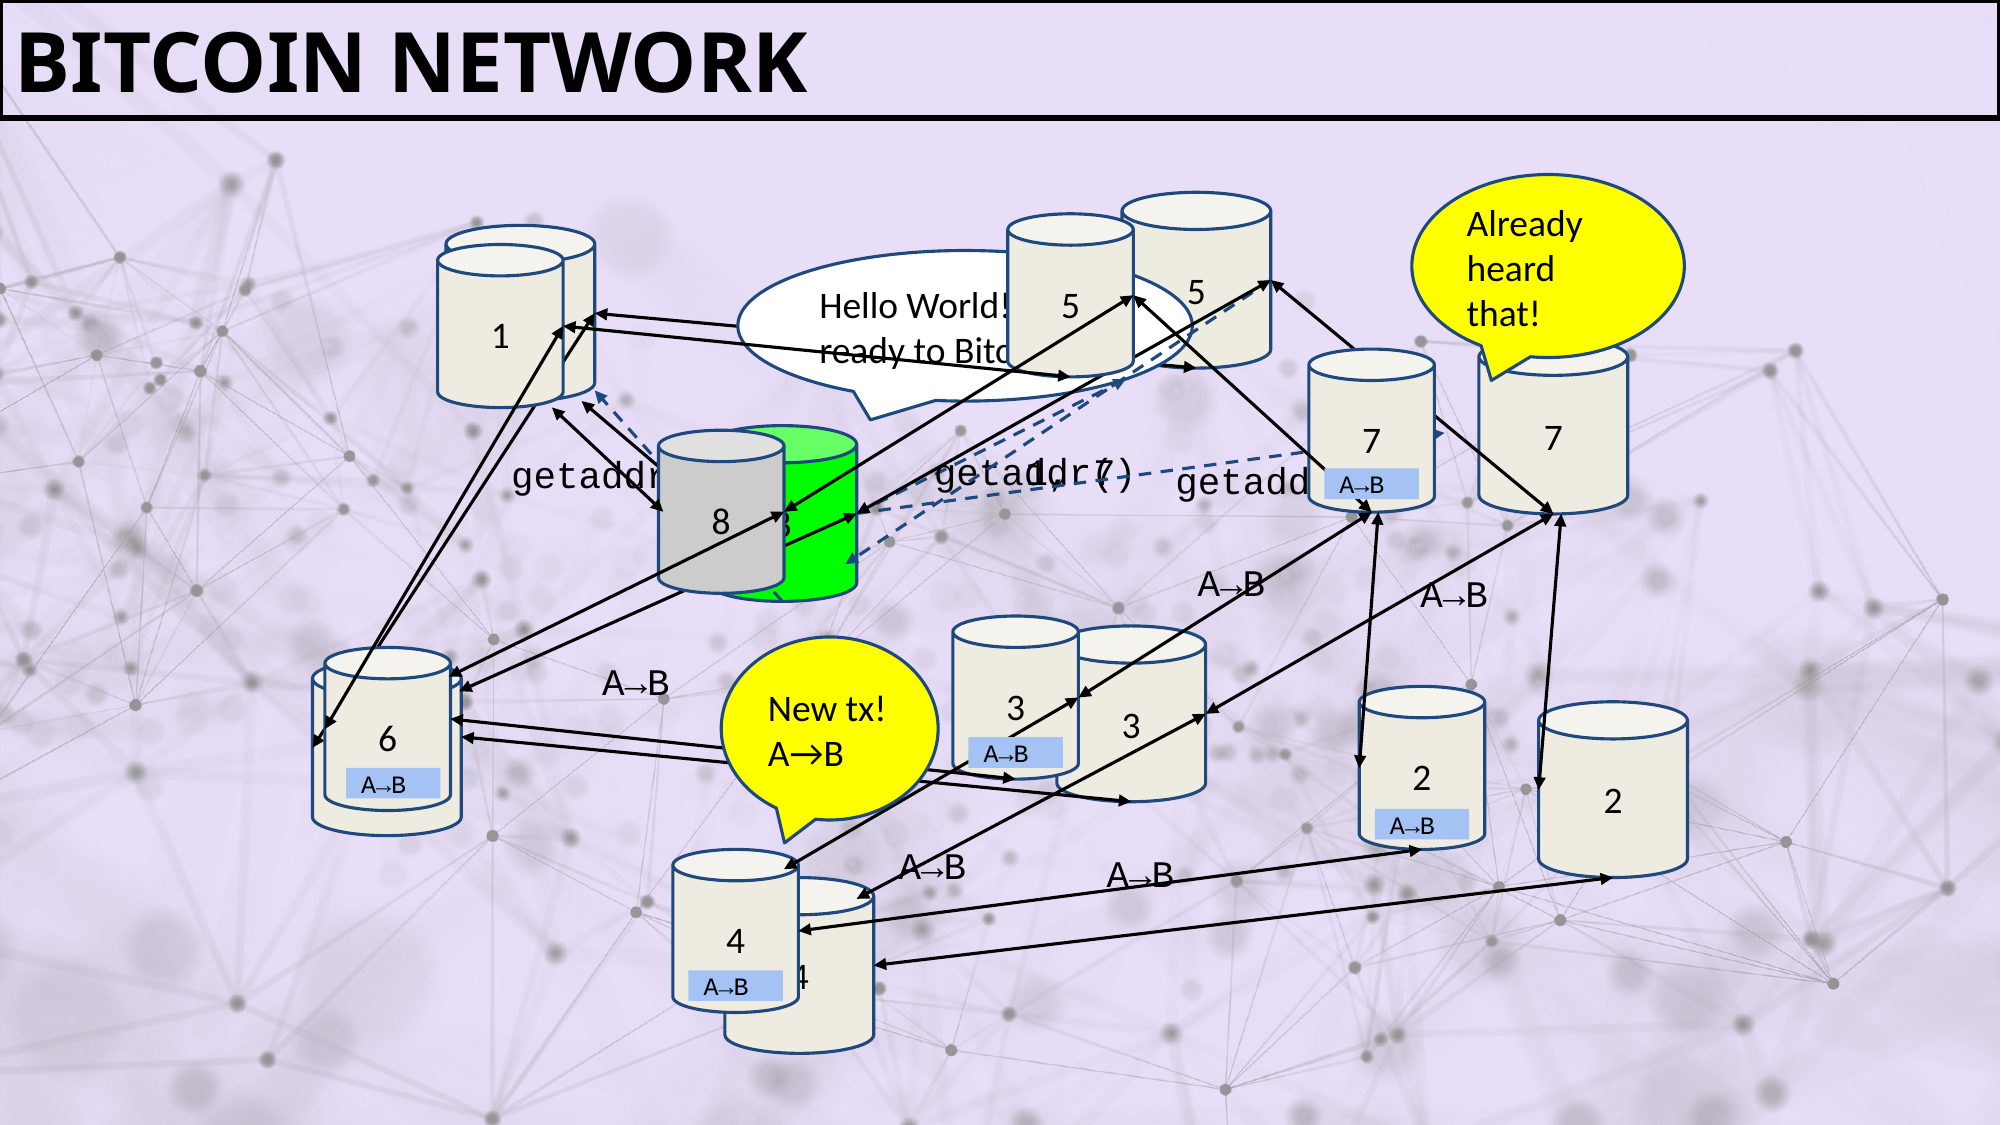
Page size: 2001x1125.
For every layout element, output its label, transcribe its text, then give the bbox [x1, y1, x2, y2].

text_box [312, 191, 1688, 1054]
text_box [324, 174, 1685, 1013]
text_box Bitcoin network [0, 0, 2000, 118]
